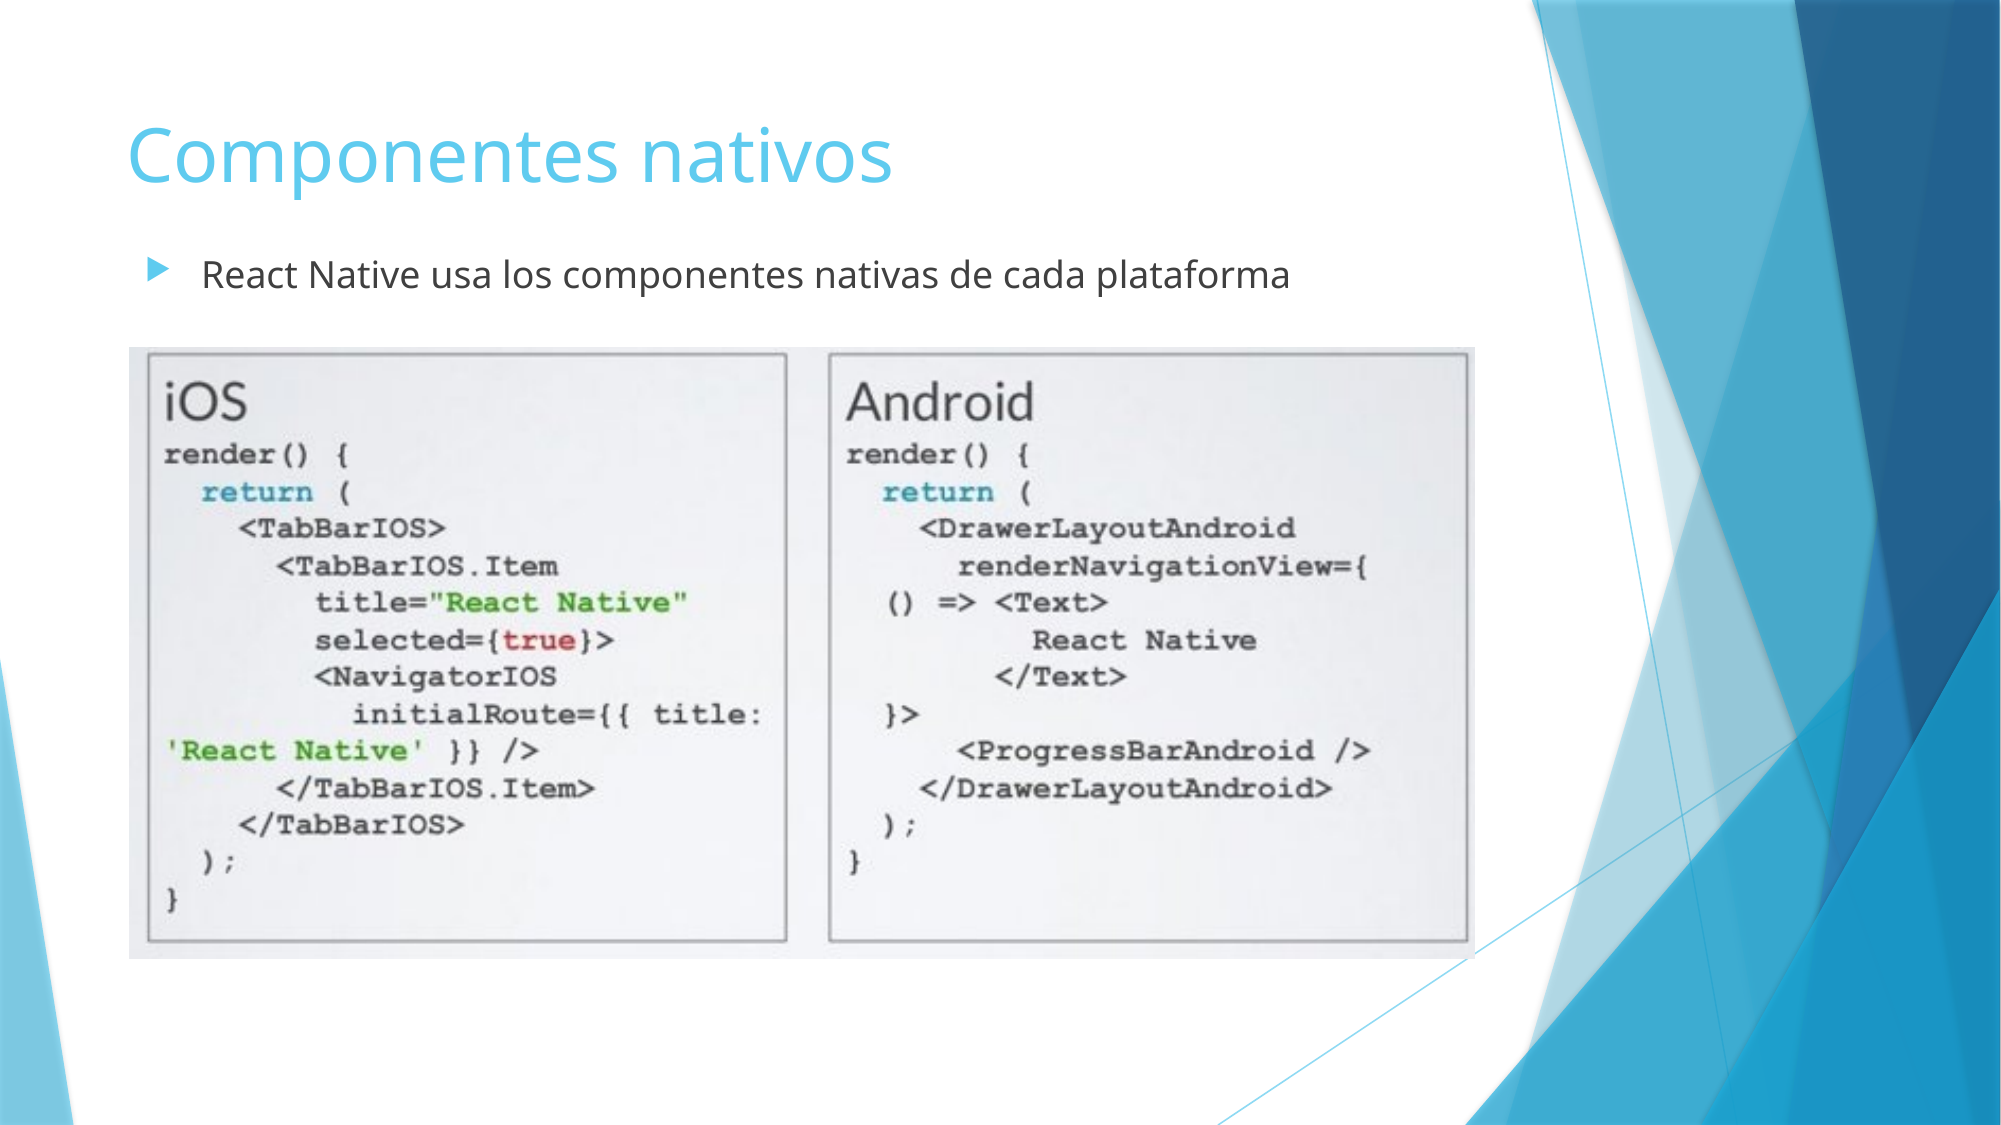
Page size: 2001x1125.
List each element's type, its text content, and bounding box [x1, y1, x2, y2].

list React Native usa los componentes nativas de cada plataforma [129, 243, 1758, 449]
title Componentes nativos [111, 99, 1522, 317]
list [129, 346, 1475, 959]
